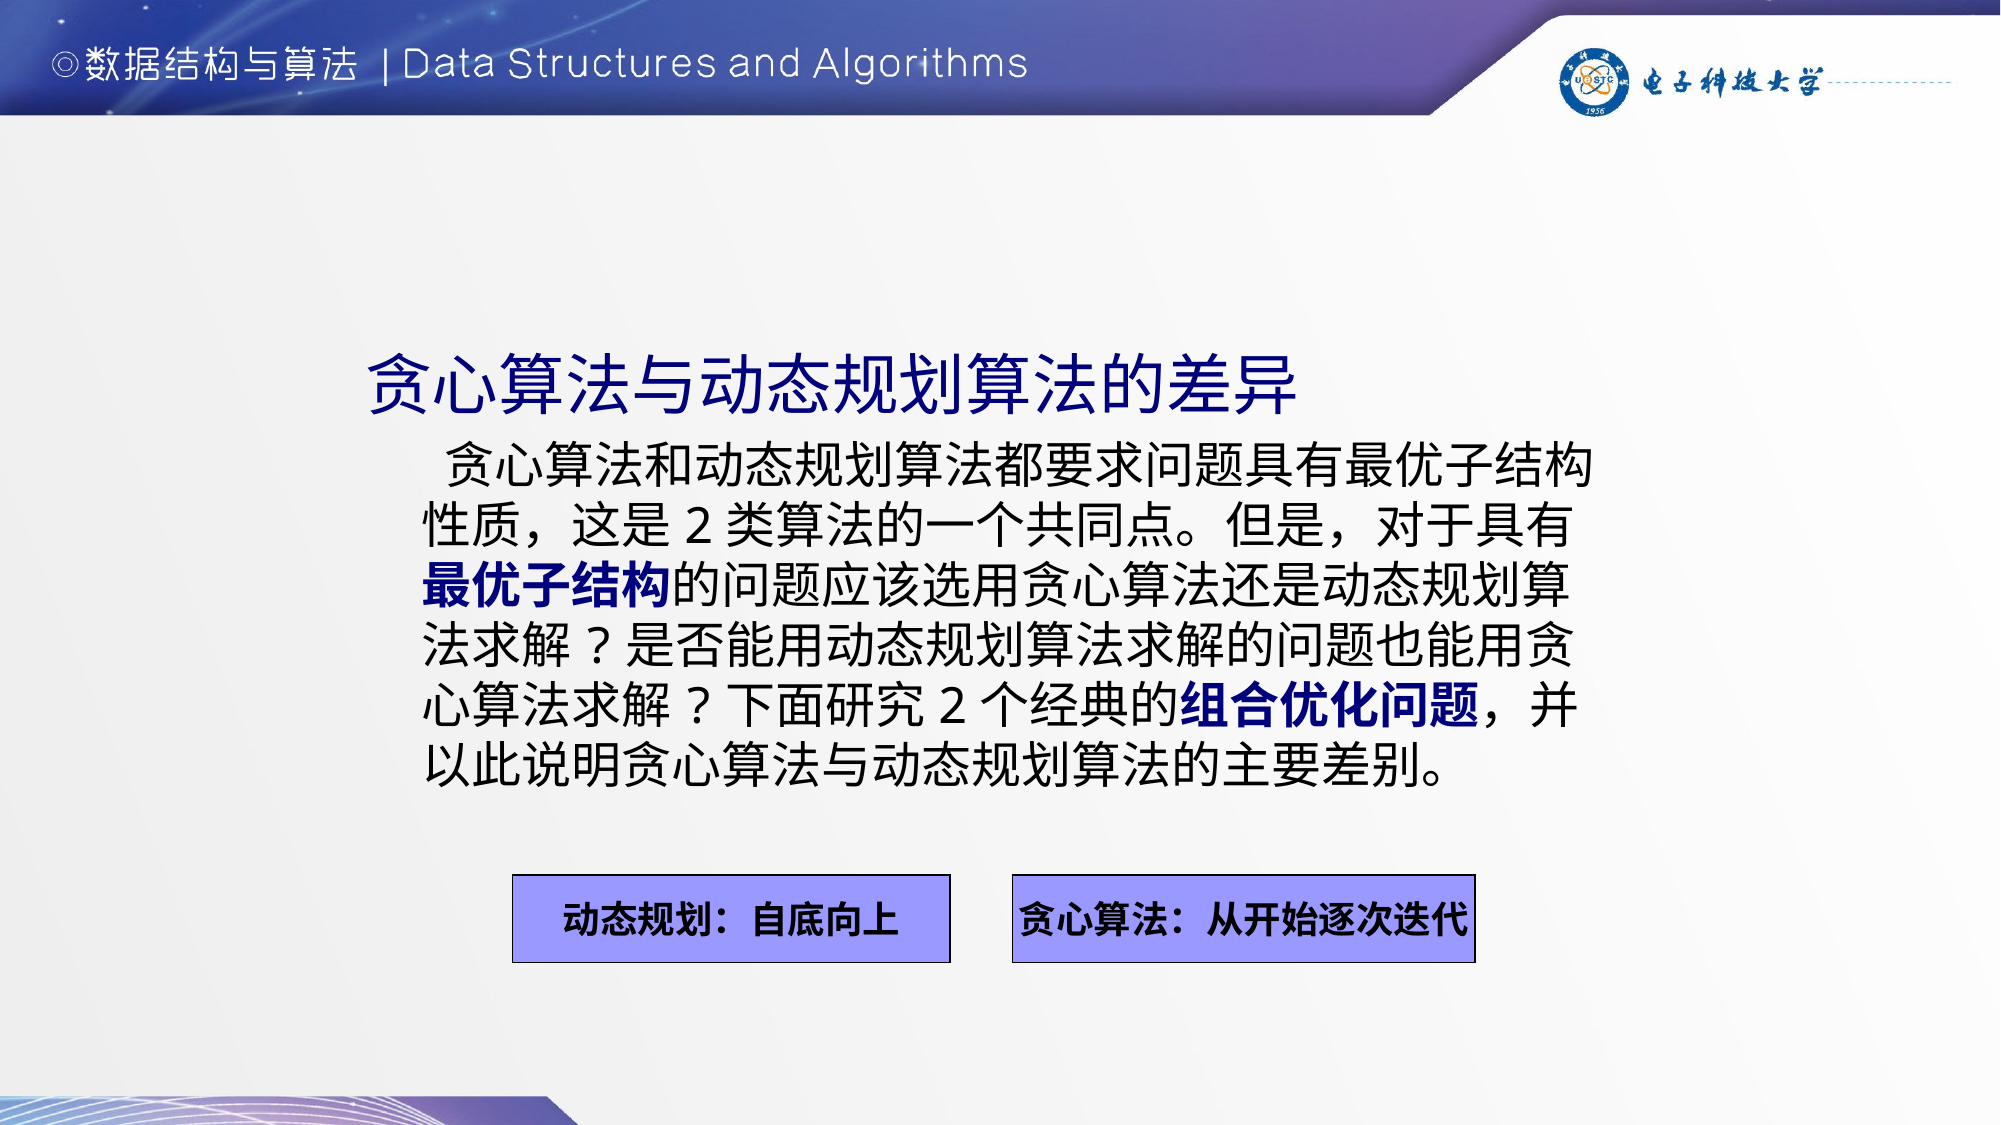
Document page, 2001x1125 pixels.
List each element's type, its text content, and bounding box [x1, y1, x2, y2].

list 贪心算法与动态规划算法的差异 贪心算法和动态规划算法都要求问题具有最优子结构性质，这是2类算法的一个共同点。但是，对于具有最优子结构的问题应该选用贪心算法还是动态规划算法求解?是否能用动态规划算法求解的问题也能用贪心算法求解?下面研究2个经典的组合优化问题，并以此说明贪心算法与动态规划算法的主要差别。 [350, 335, 1625, 916]
text_box 动态规划：自底向上 [512, 874, 950, 963]
text_box 贪心算法：从开始逐次迭代 [1012, 874, 1475, 963]
picture [0, 0, 2001, 1125]
